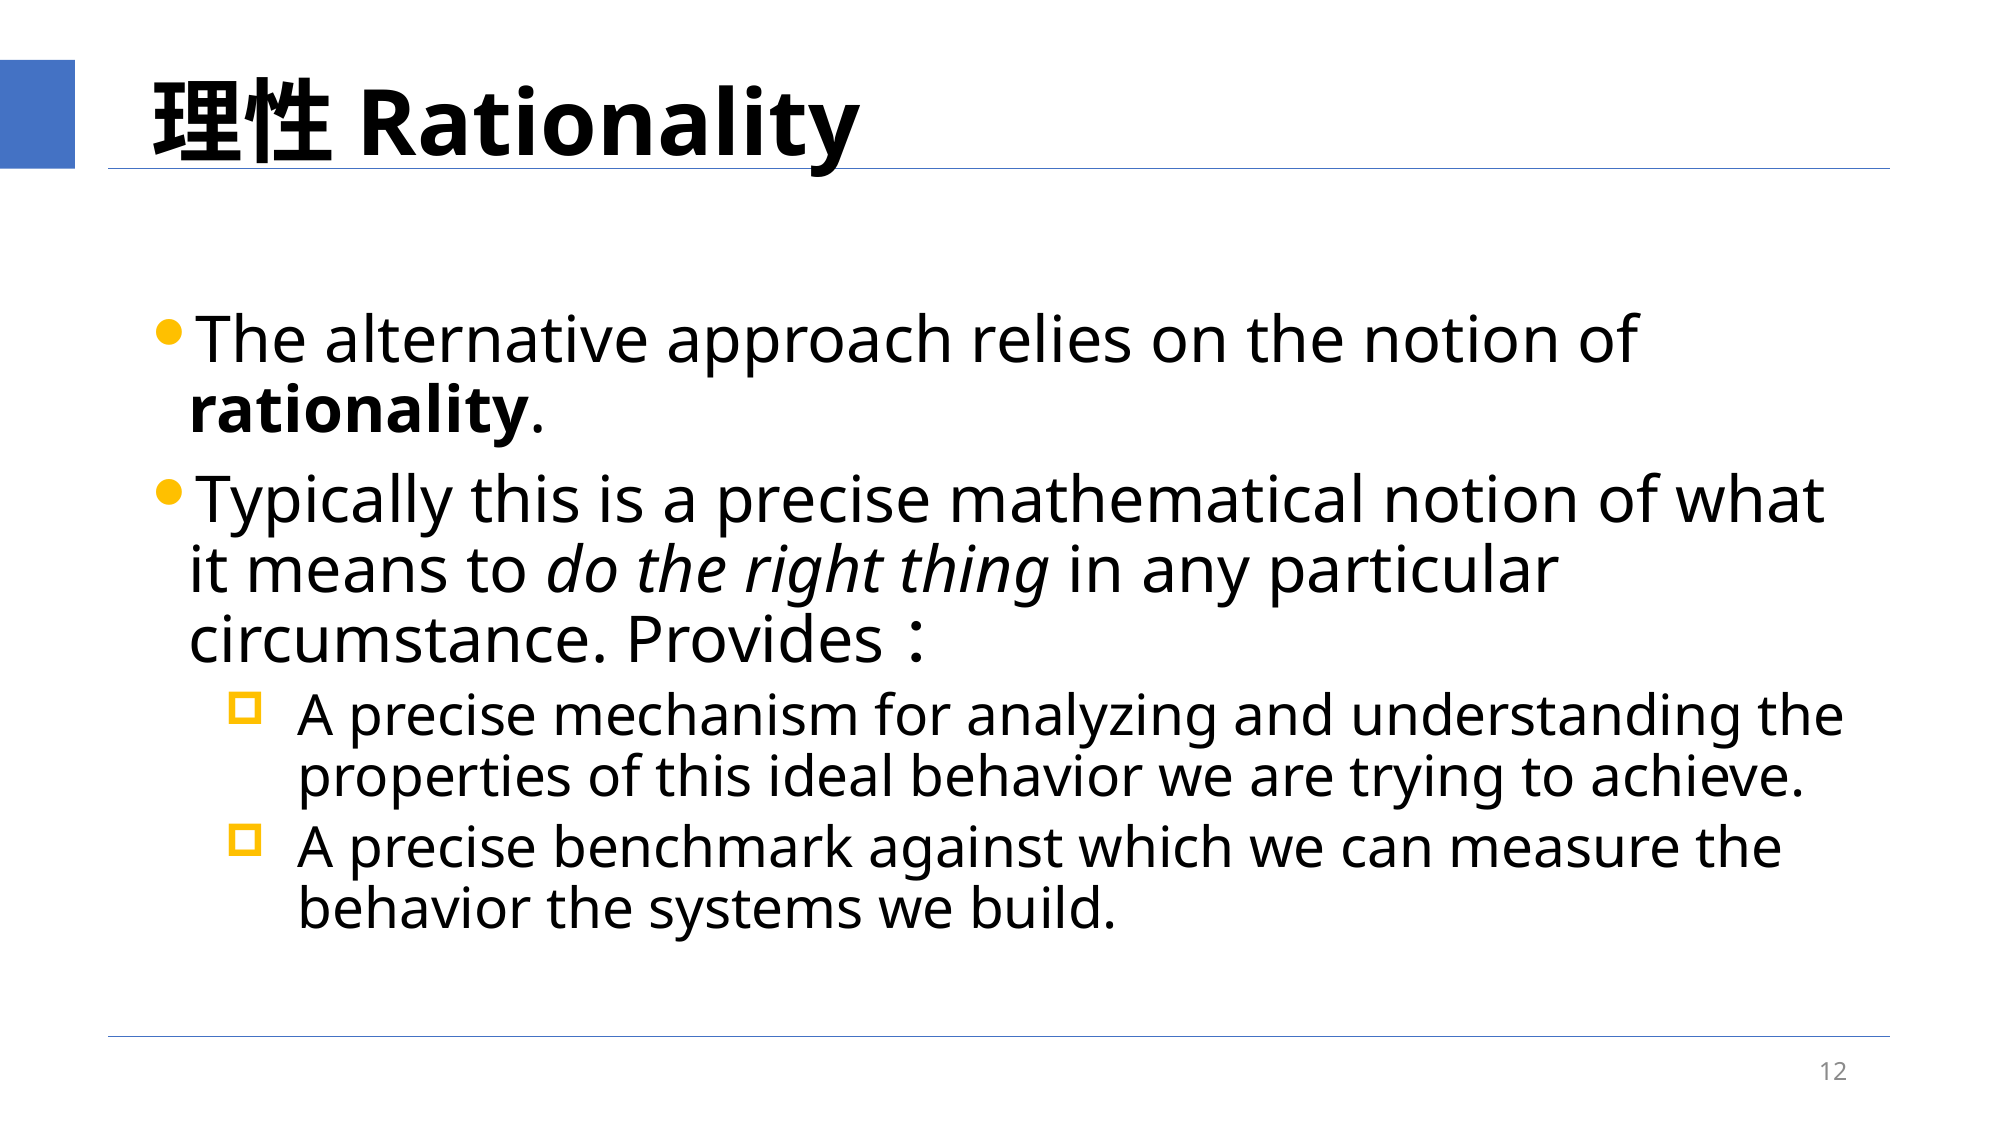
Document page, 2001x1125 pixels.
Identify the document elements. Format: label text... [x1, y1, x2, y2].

list The alternative approach relies on the notion of rationality. Typically this is a precise mathematical notion of what it means to do the right thing in any particular circumstance. Provides： A precise mechanism for analyzing and understanding the properties of this ideal behavior we are trying to achieve. A precise benchmark against which we can measure the behavior the systems we build. [137, 299, 1863, 1014]
slide_number 12 [1412, 1042, 1863, 1103]
title 理性Rationality [136, 16, 1862, 235]
